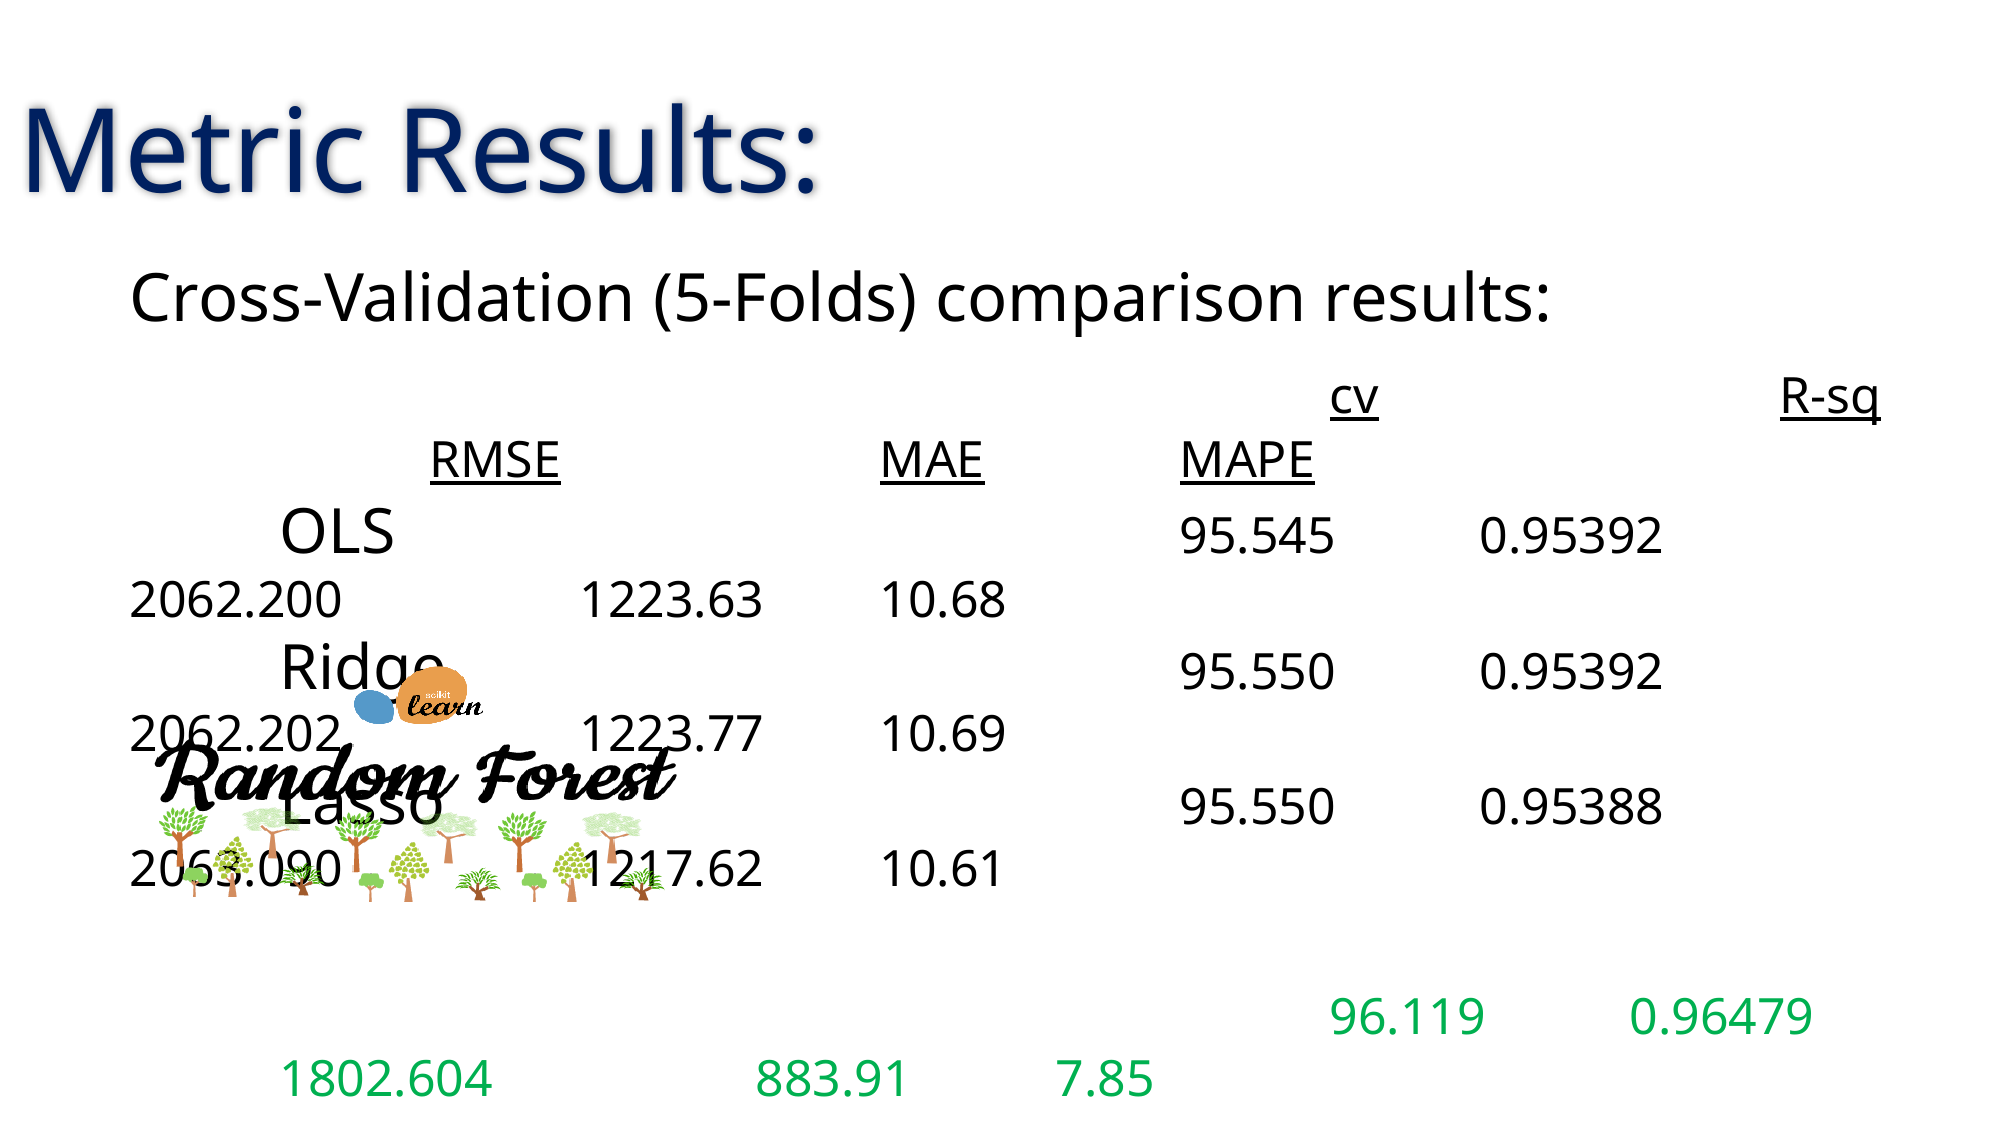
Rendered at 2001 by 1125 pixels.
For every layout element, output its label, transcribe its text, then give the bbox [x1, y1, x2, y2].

text_box Cross-Validation (5-Folds) comparison results: cv R-sq RMSE MAE MAPE OLS 95.545 0.95392 2062.200 1223.63 10.68 Ridge 95.550 0.95392 2062.202 1223.77 10.69 Lasso 95.550 0.95388 2063.090 1217.62 10.61 96.119 0.96479 1802.604 883.91 7.85 [114, 247, 1931, 1125]
subtitle Metric Results: [3, 67, 2000, 261]
picture [114, 646, 723, 916]
